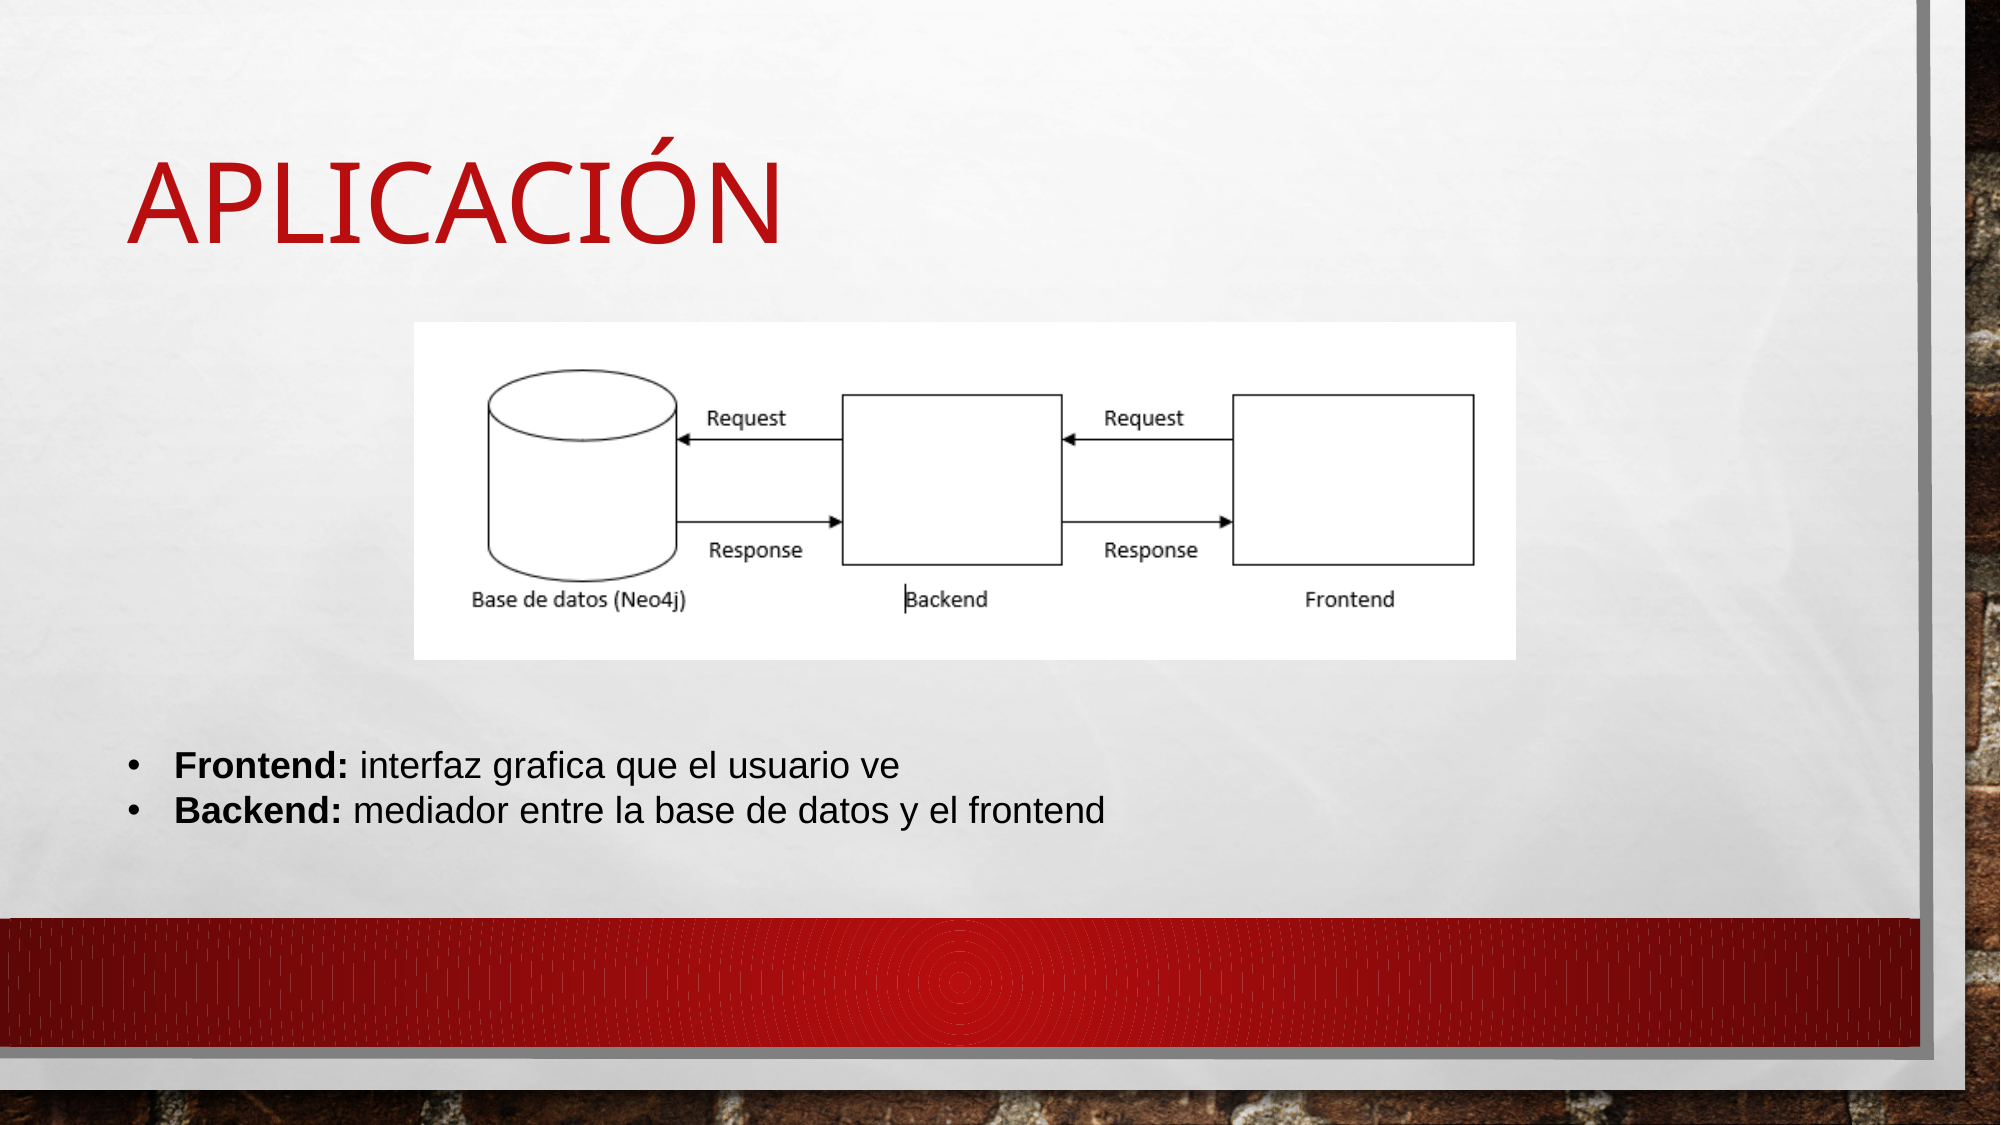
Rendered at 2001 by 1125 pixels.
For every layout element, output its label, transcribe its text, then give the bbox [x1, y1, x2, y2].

text_box Frontend: interfaz grafica que el usuario ve Backend: mediador entre la base de datos y el frontend [112, 734, 1818, 839]
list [414, 322, 1516, 661]
picture [0, 0, 2000, 1125]
title Aplicación [112, 112, 1818, 302]
